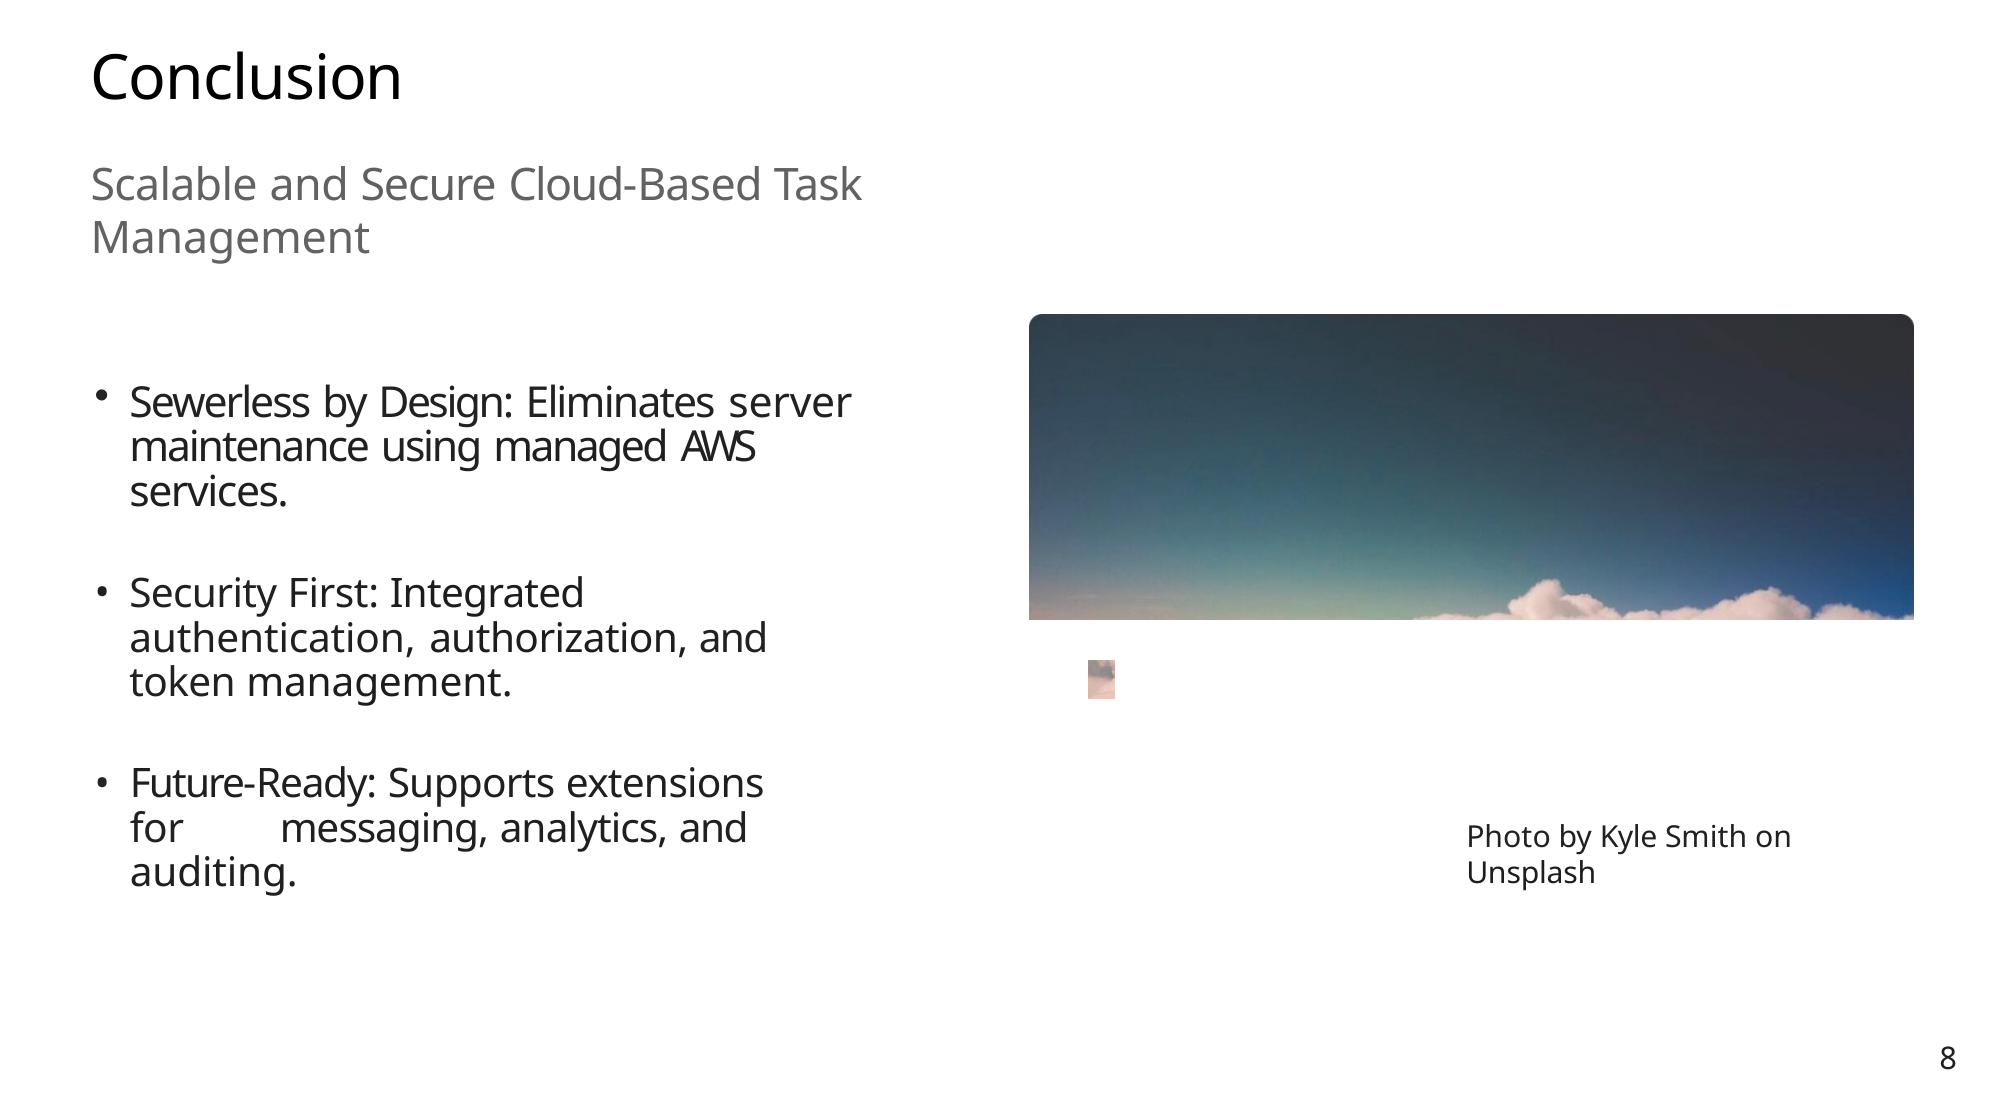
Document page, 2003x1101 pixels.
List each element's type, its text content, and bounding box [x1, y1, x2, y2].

picture [1088, 660, 1115, 700]
title Conclusion [85, 35, 1238, 222]
text_box 8 [1936, 1035, 1958, 1076]
picture [1028, 314, 1914, 620]
text_box Photo by Kyle Smith on Unsplash [1464, 814, 1914, 890]
text_box Scalable and Secure Cloud-Based Task Management Sewerless by Design: Eliminates server maintenance using managed AWS services. Security First: Integrated authentication, authorization, and token management. Future-Ready: Supports extensions for messaging, analytics, and auditing. [88, 152, 1127, 895]
